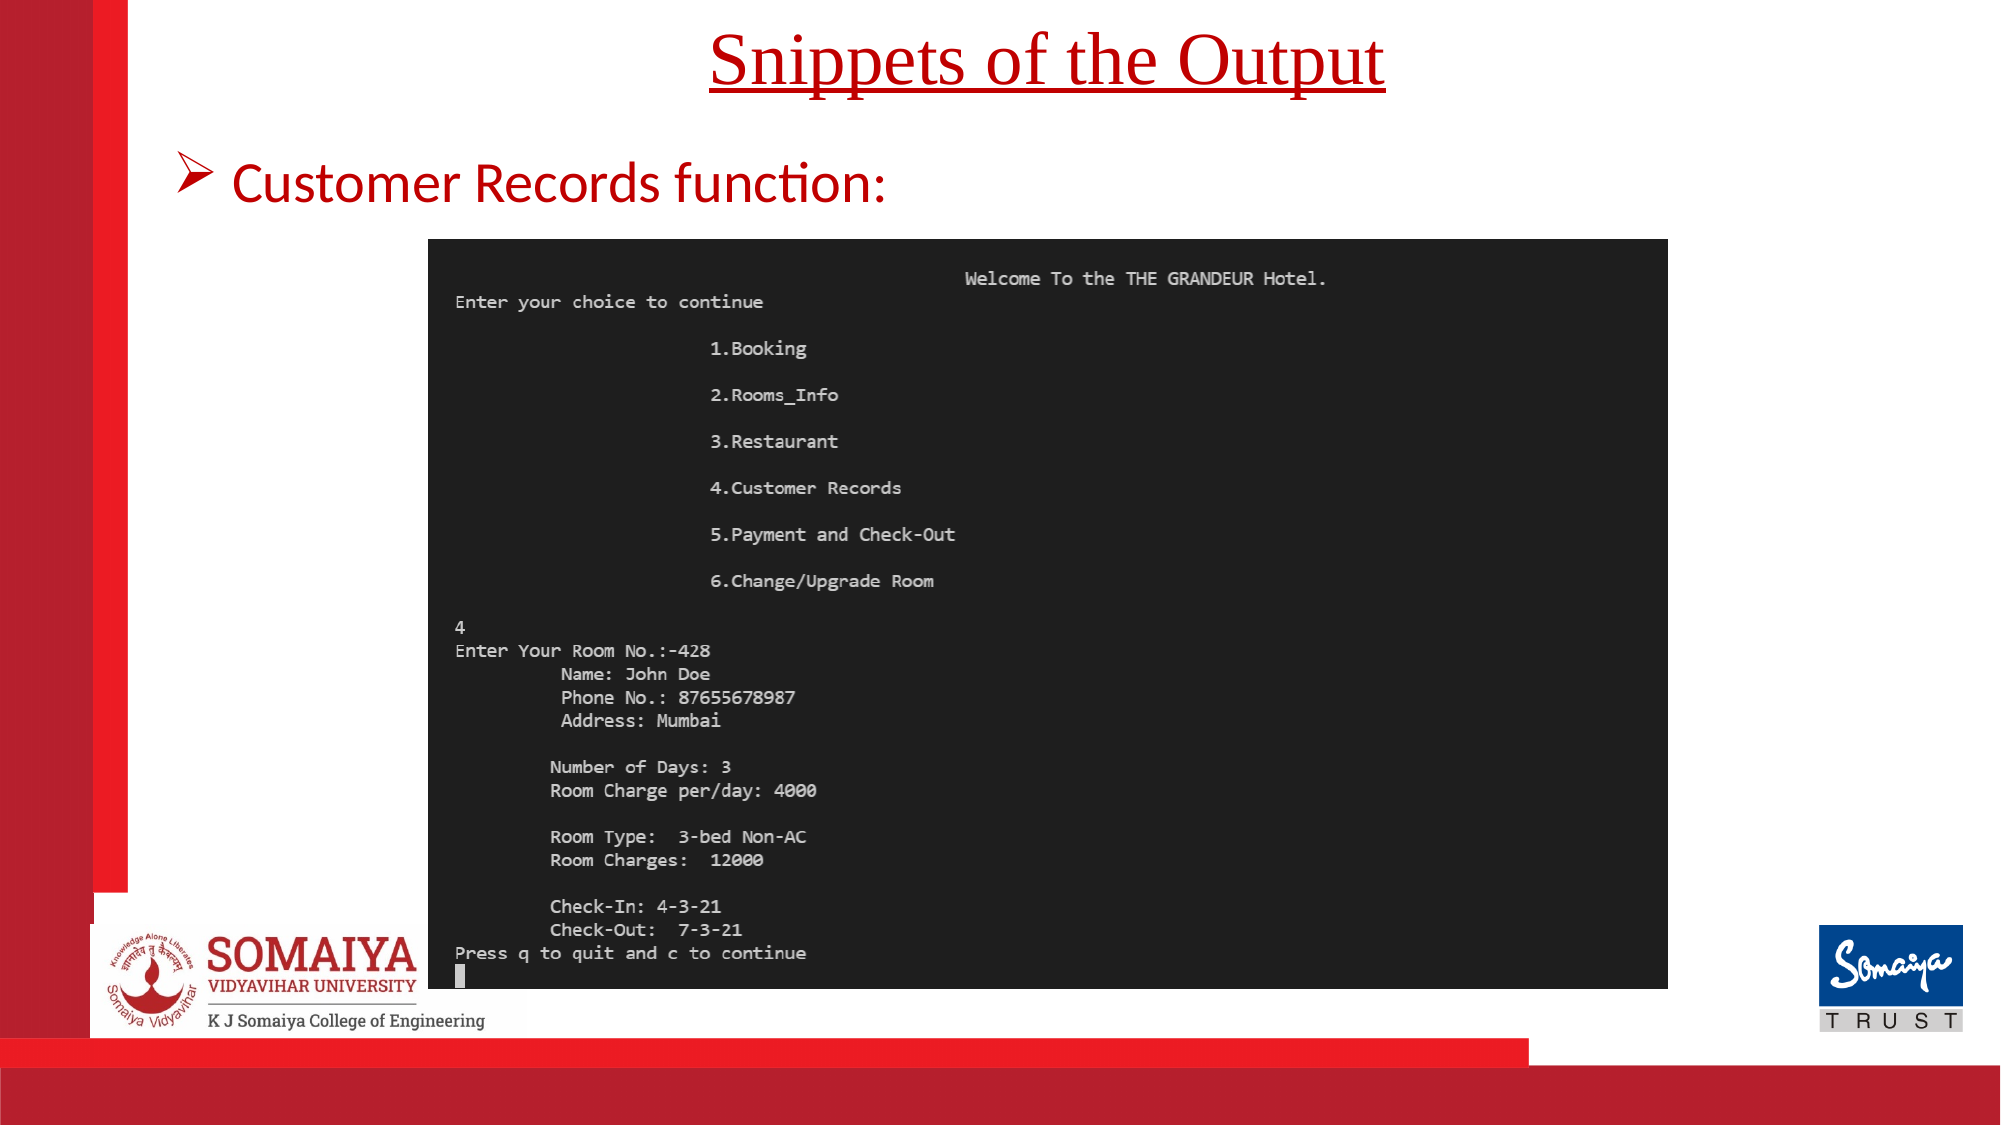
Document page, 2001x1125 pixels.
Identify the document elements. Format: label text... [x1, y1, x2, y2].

picture [1819, 925, 1963, 1032]
picture [0, 1039, 1999, 1125]
title Snippets of the Output [257, 12, 1837, 108]
text_box Customer Records function: [157, 127, 1289, 240]
picture [0, 0, 1668, 1038]
